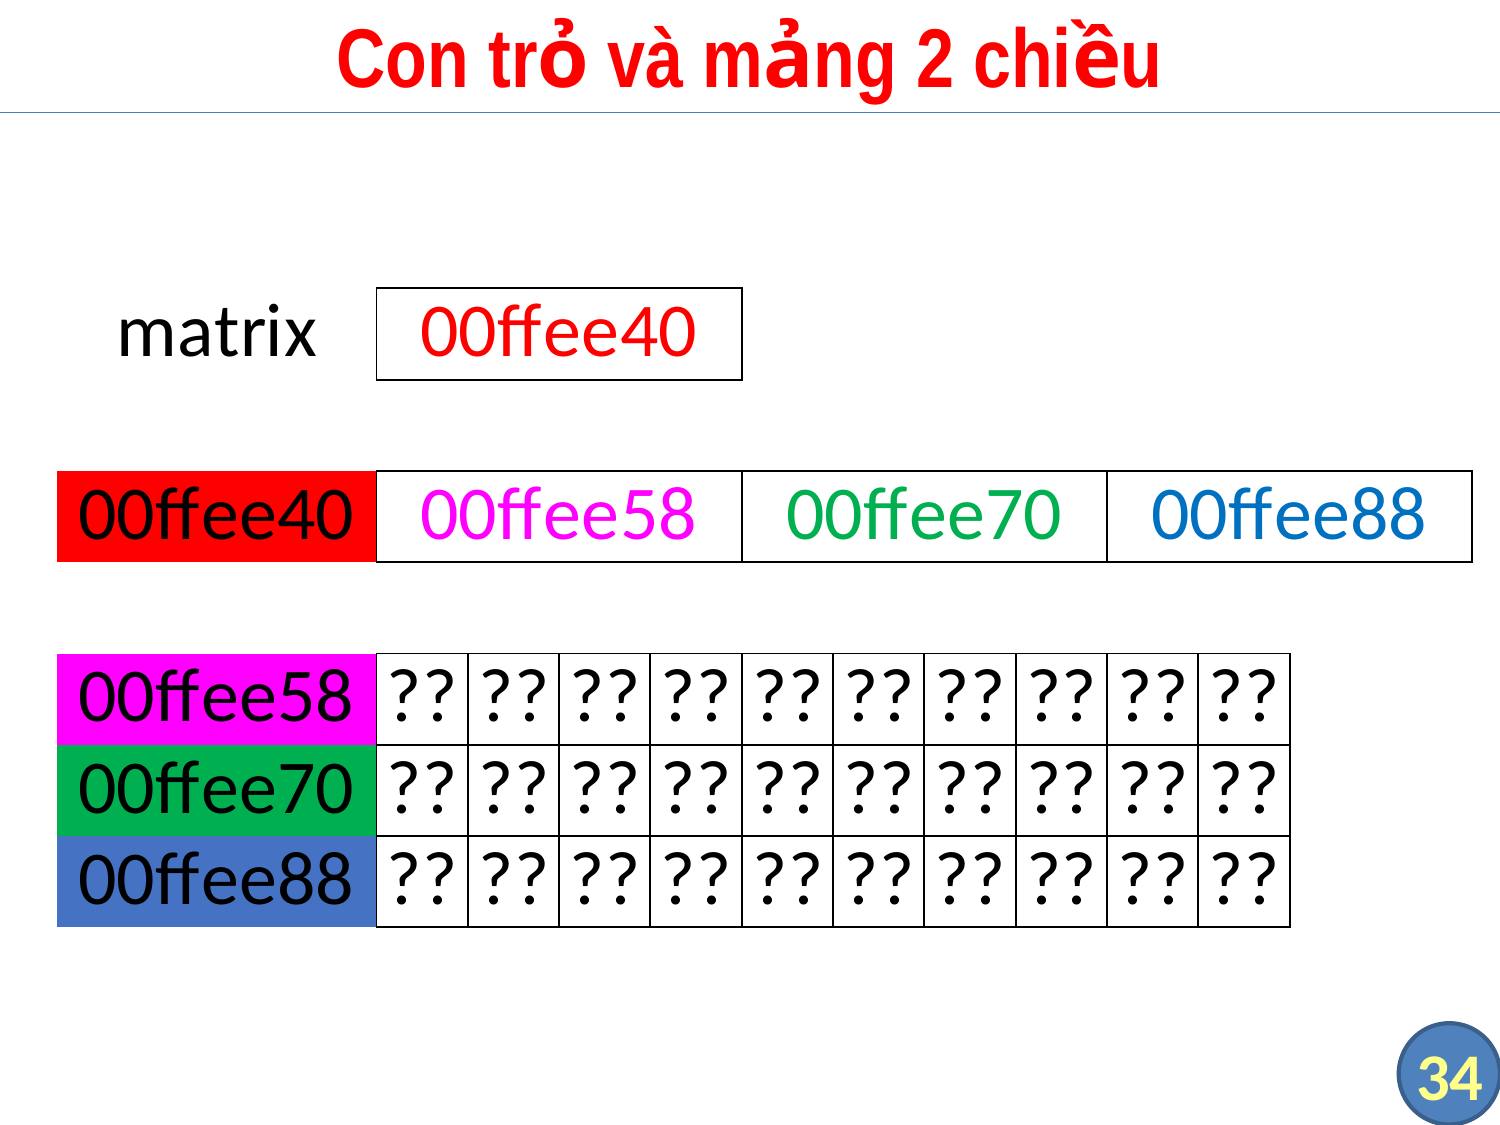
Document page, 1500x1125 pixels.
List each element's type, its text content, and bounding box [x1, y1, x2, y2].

slide_number 34 [1399, 1023, 1500, 1125]
picture [37, 262, 1475, 963]
title Con trỏ và mảng 2 chiều [0, 0, 1500, 113]
